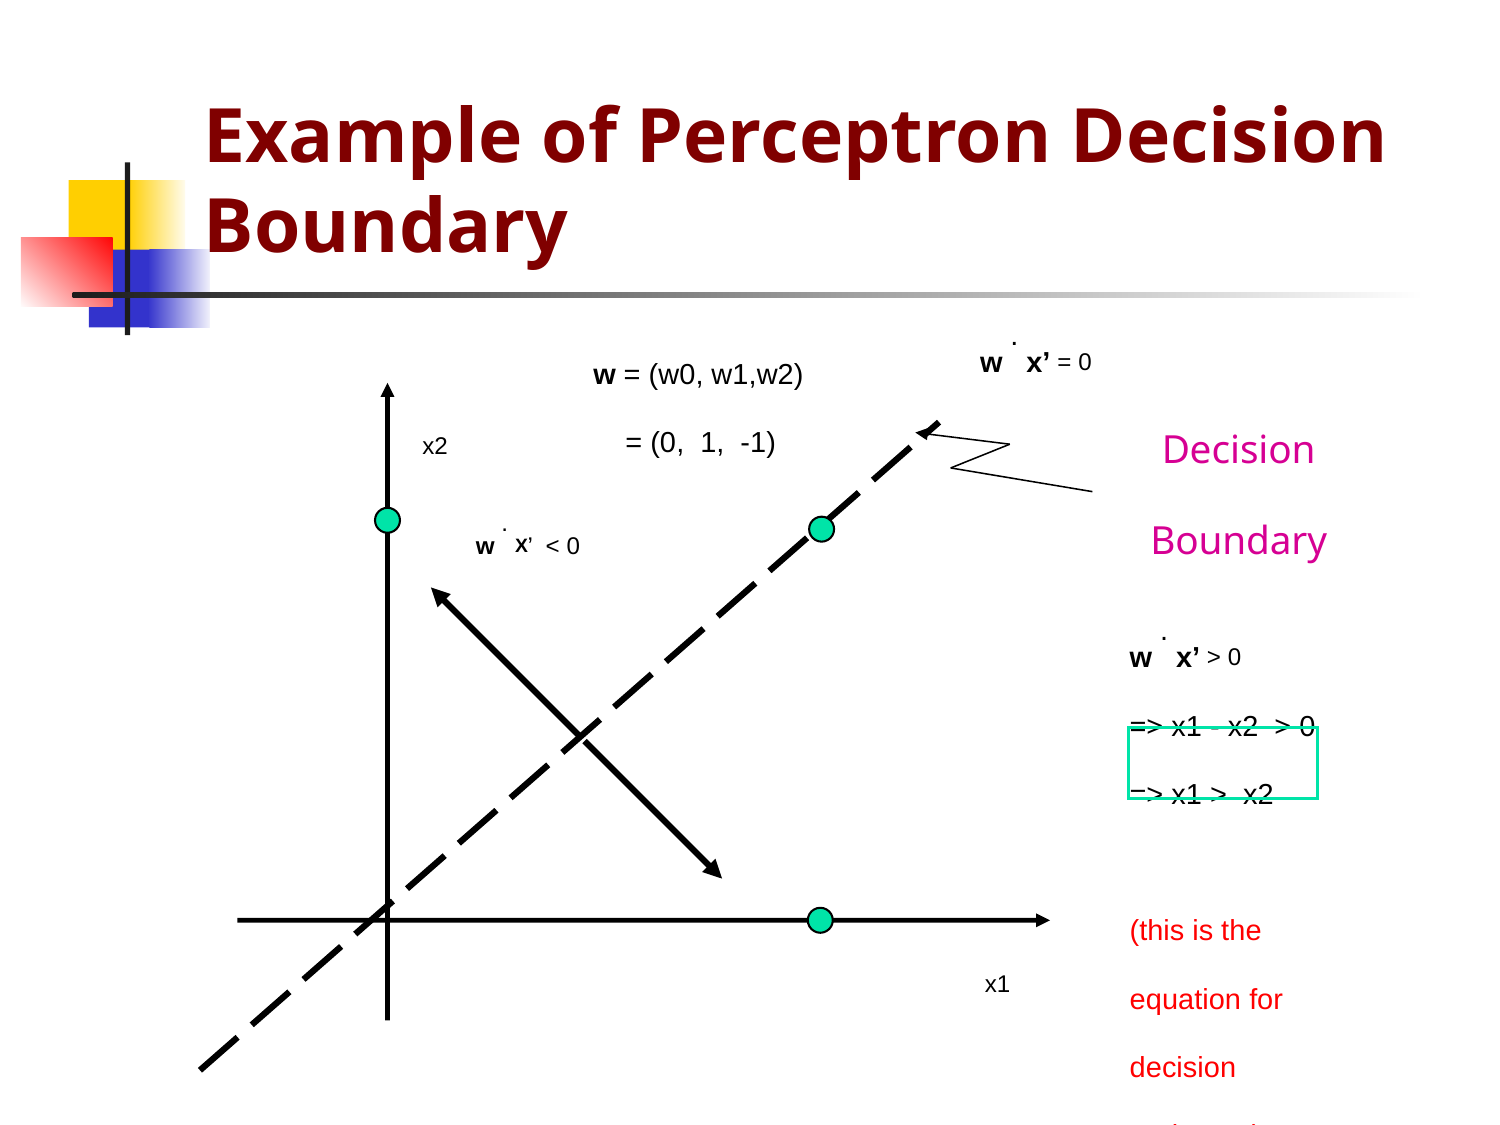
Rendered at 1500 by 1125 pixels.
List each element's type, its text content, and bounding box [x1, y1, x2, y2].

text_box Decision Boundary [1135, 373, 1343, 570]
text_box [1128, 727, 1318, 799]
text_box [584, 741, 723, 879]
text_box x2 [407, 395, 470, 467]
title Example of Perceptron Decision Boundary [188, 35, 1468, 275]
text_box w . x’ = 0 [965, 302, 1107, 443]
text_box x1 [970, 932, 1033, 1005]
text_box [807, 907, 833, 933]
text_box [430, 587, 582, 738]
text_box [915, 427, 1009, 445]
text_box [375, 507, 400, 533]
text_box w = (w0, w1,w2) = (0, 1, -1) [578, 314, 828, 523]
text_box w . X’ < 0 [461, 495, 596, 624]
text_box [833, 914, 1051, 927]
text_box [381, 382, 394, 507]
text_box w . x’ > 0 => x1 - x2 > 0 => x1 > x2 (this is the equation for decision region +1) [1114, 597, 1332, 1125]
text_box [809, 518, 835, 542]
